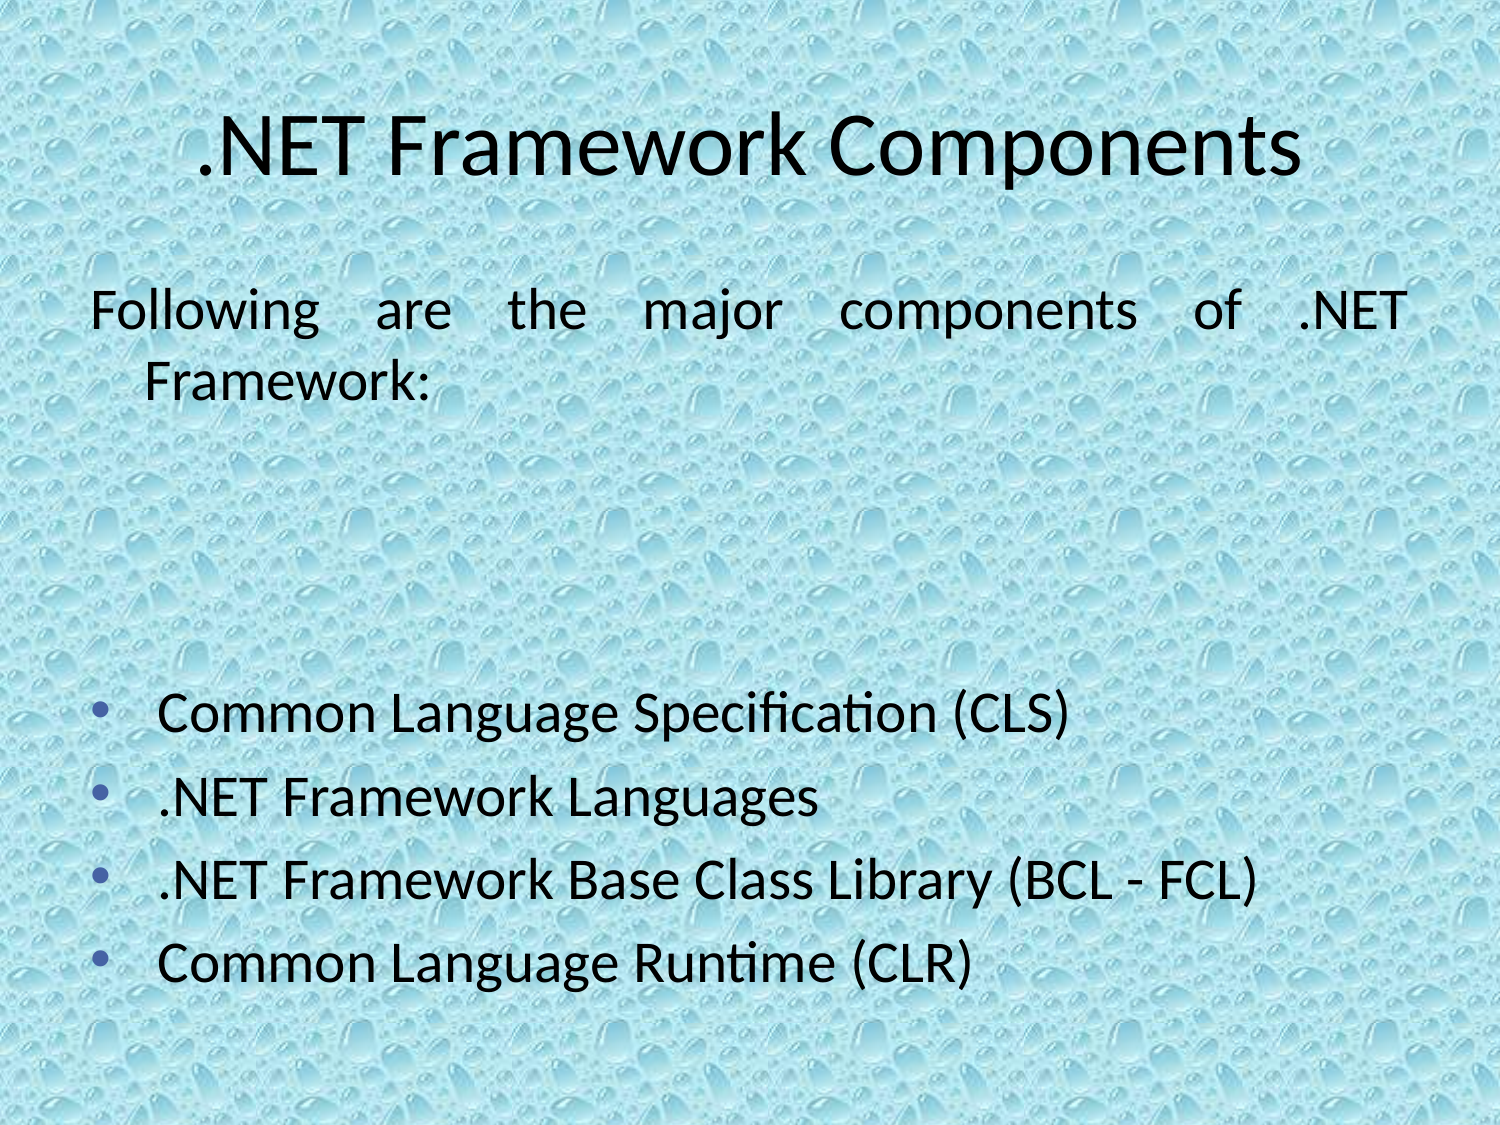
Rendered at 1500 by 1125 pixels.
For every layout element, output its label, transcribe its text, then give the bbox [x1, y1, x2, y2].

list Following are the major components of .NET Framework: Common Language Specification (CLS) .NET Framework Languages .NET Framework Base Class Library (BCL - FCL) Common Language Runtime (CLR) [75, 262, 1425, 1005]
picture [0, 0, 1500, 1125]
title .NET Framework Components [75, 45, 1425, 233]
